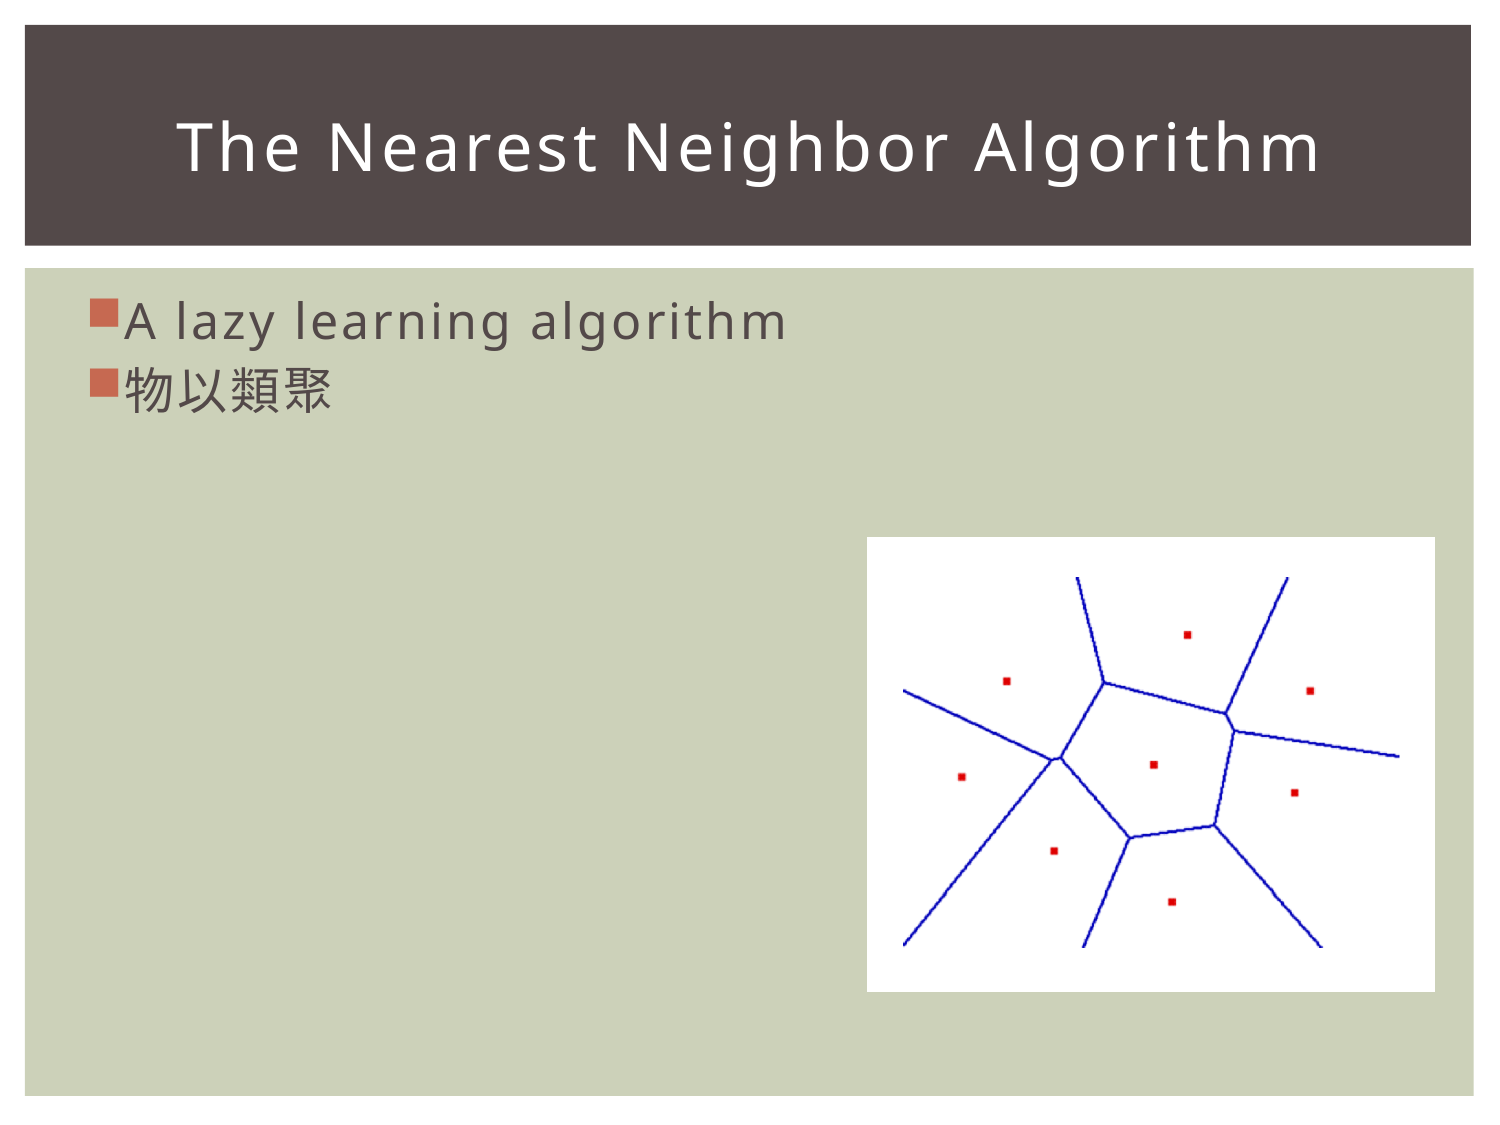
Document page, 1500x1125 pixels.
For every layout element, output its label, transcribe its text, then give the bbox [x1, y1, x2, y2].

title The Nearest Neighbor Algorithm [62, 58, 1438, 232]
list A lazy learning algorithm 物以類聚 [62, 281, 1442, 1005]
picture [866, 537, 1435, 992]
